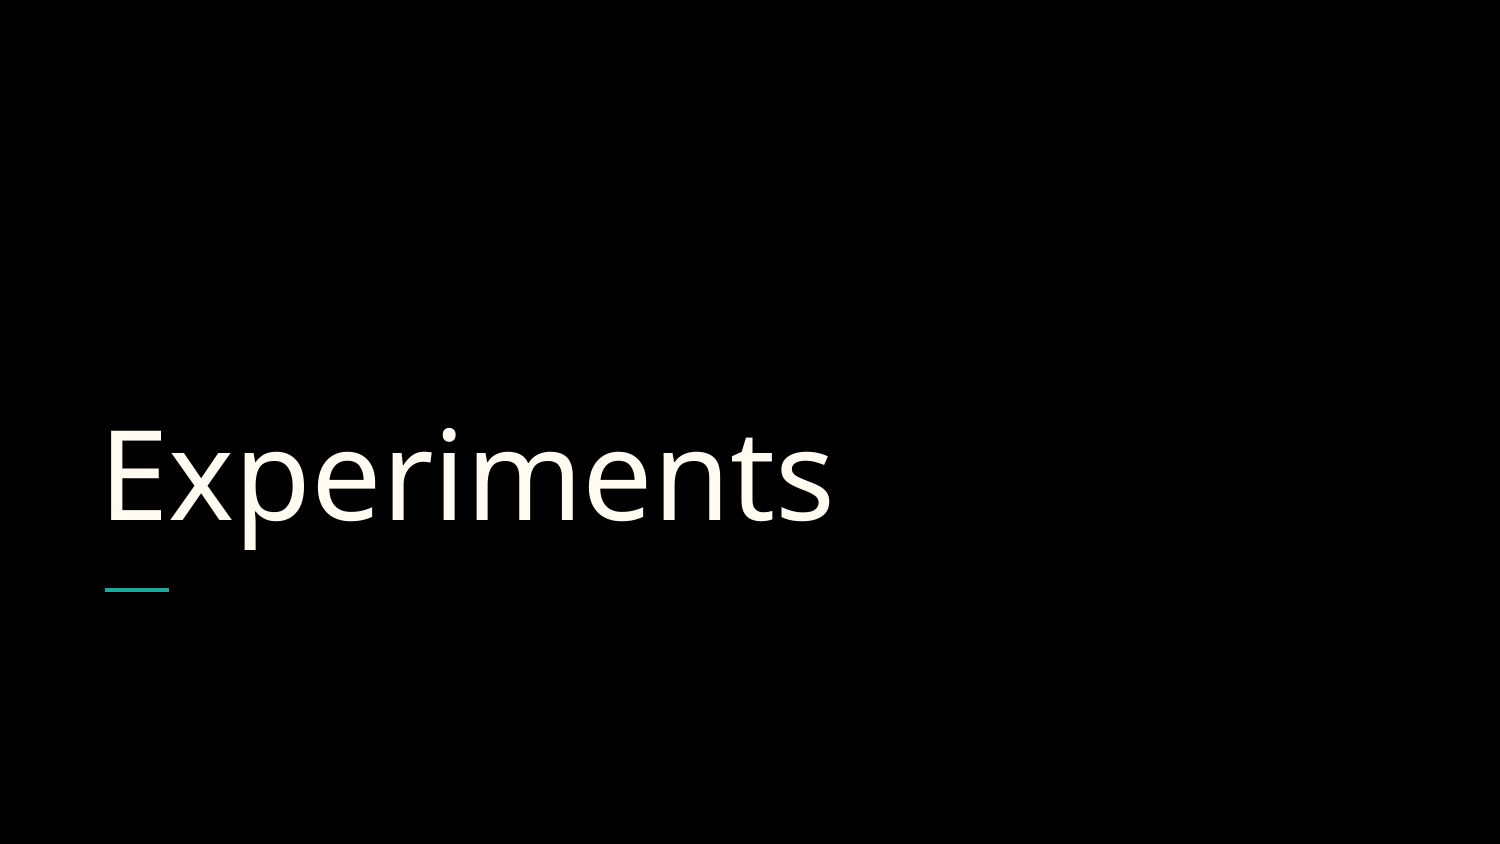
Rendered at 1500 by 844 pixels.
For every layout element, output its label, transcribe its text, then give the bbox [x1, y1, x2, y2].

title Experiments [84, 310, 1416, 561]
